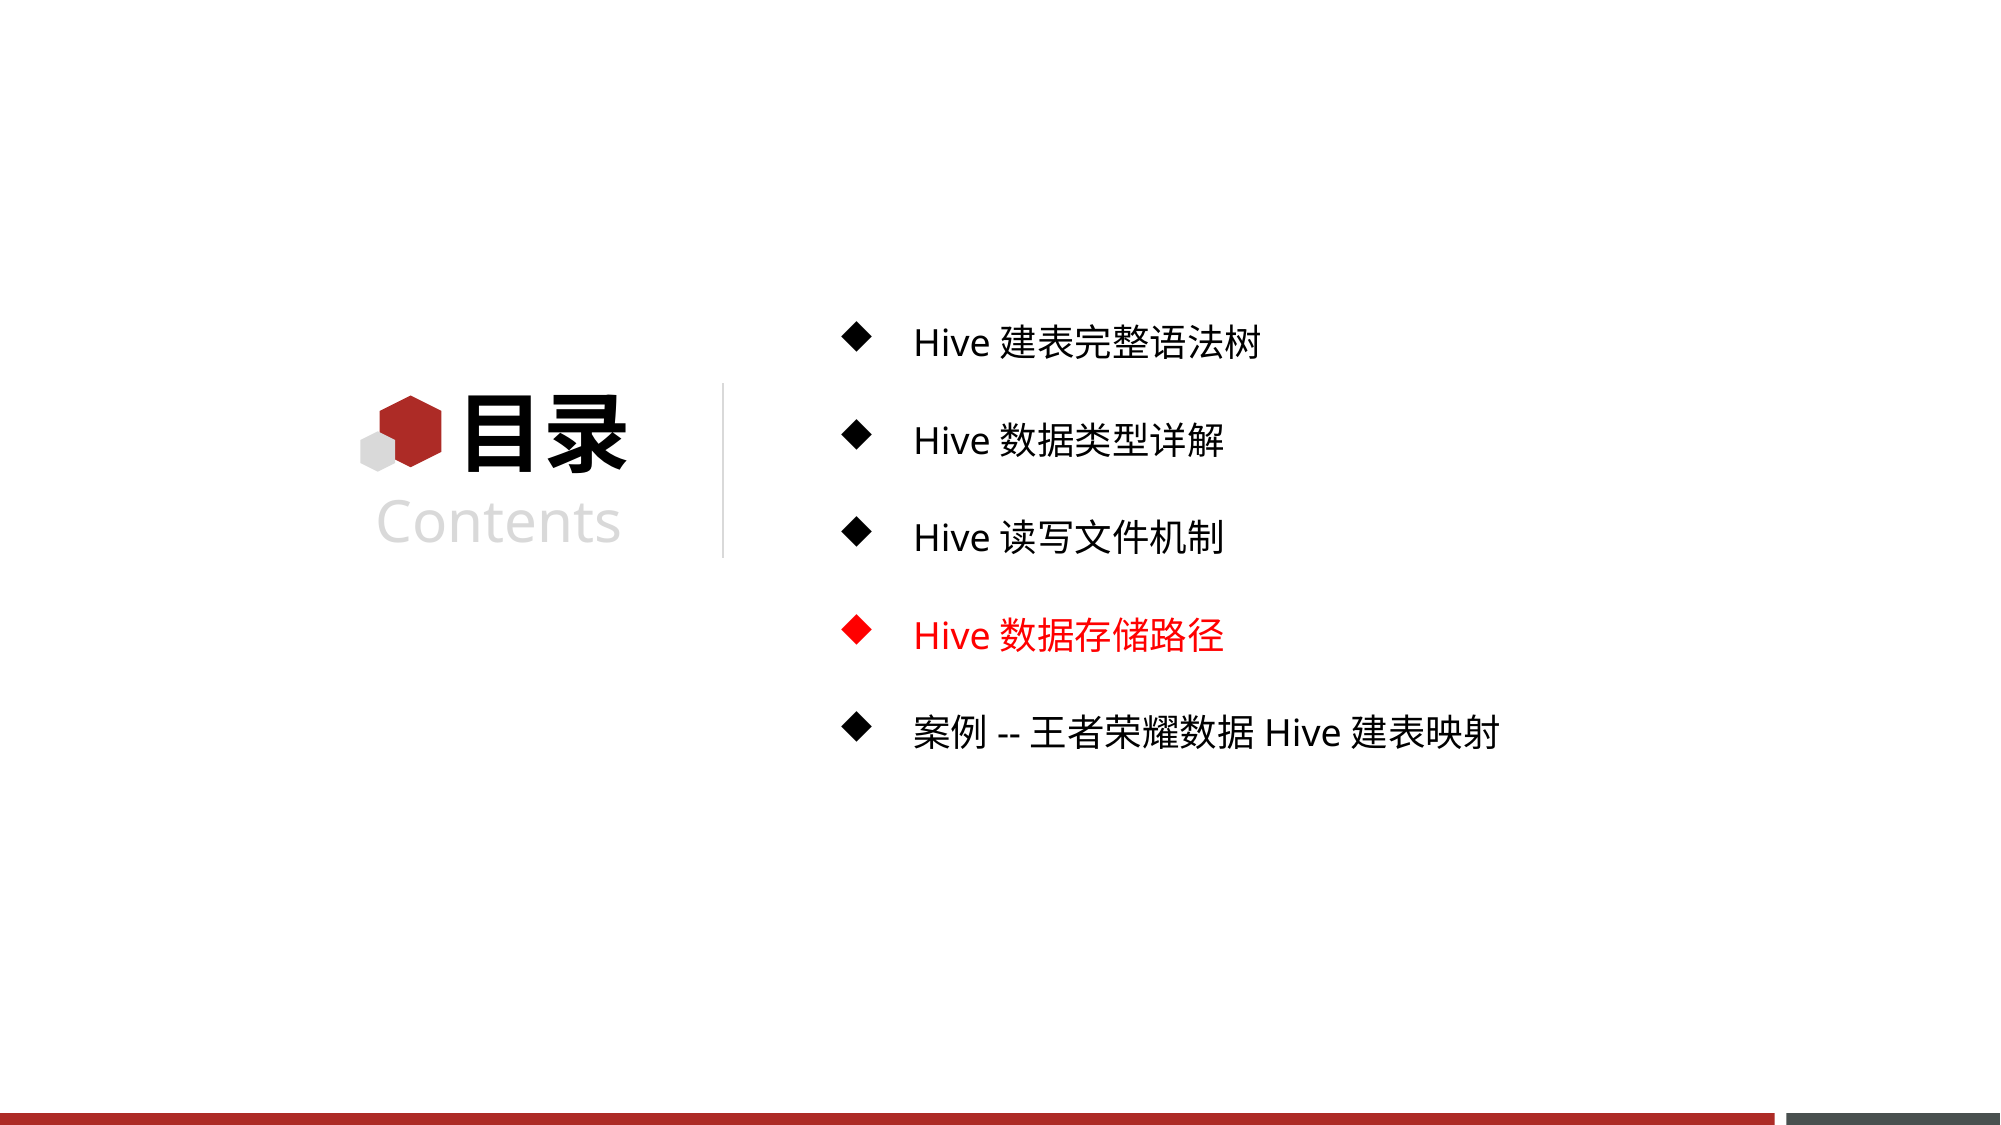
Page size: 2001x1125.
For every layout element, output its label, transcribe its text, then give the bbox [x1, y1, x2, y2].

list Hive建表完整语法树 Hive数据类型详解 Hive读写文件机制 Hive数据存储路径 案例--王者荣耀数据Hive建表映射 [823, 165, 1804, 864]
